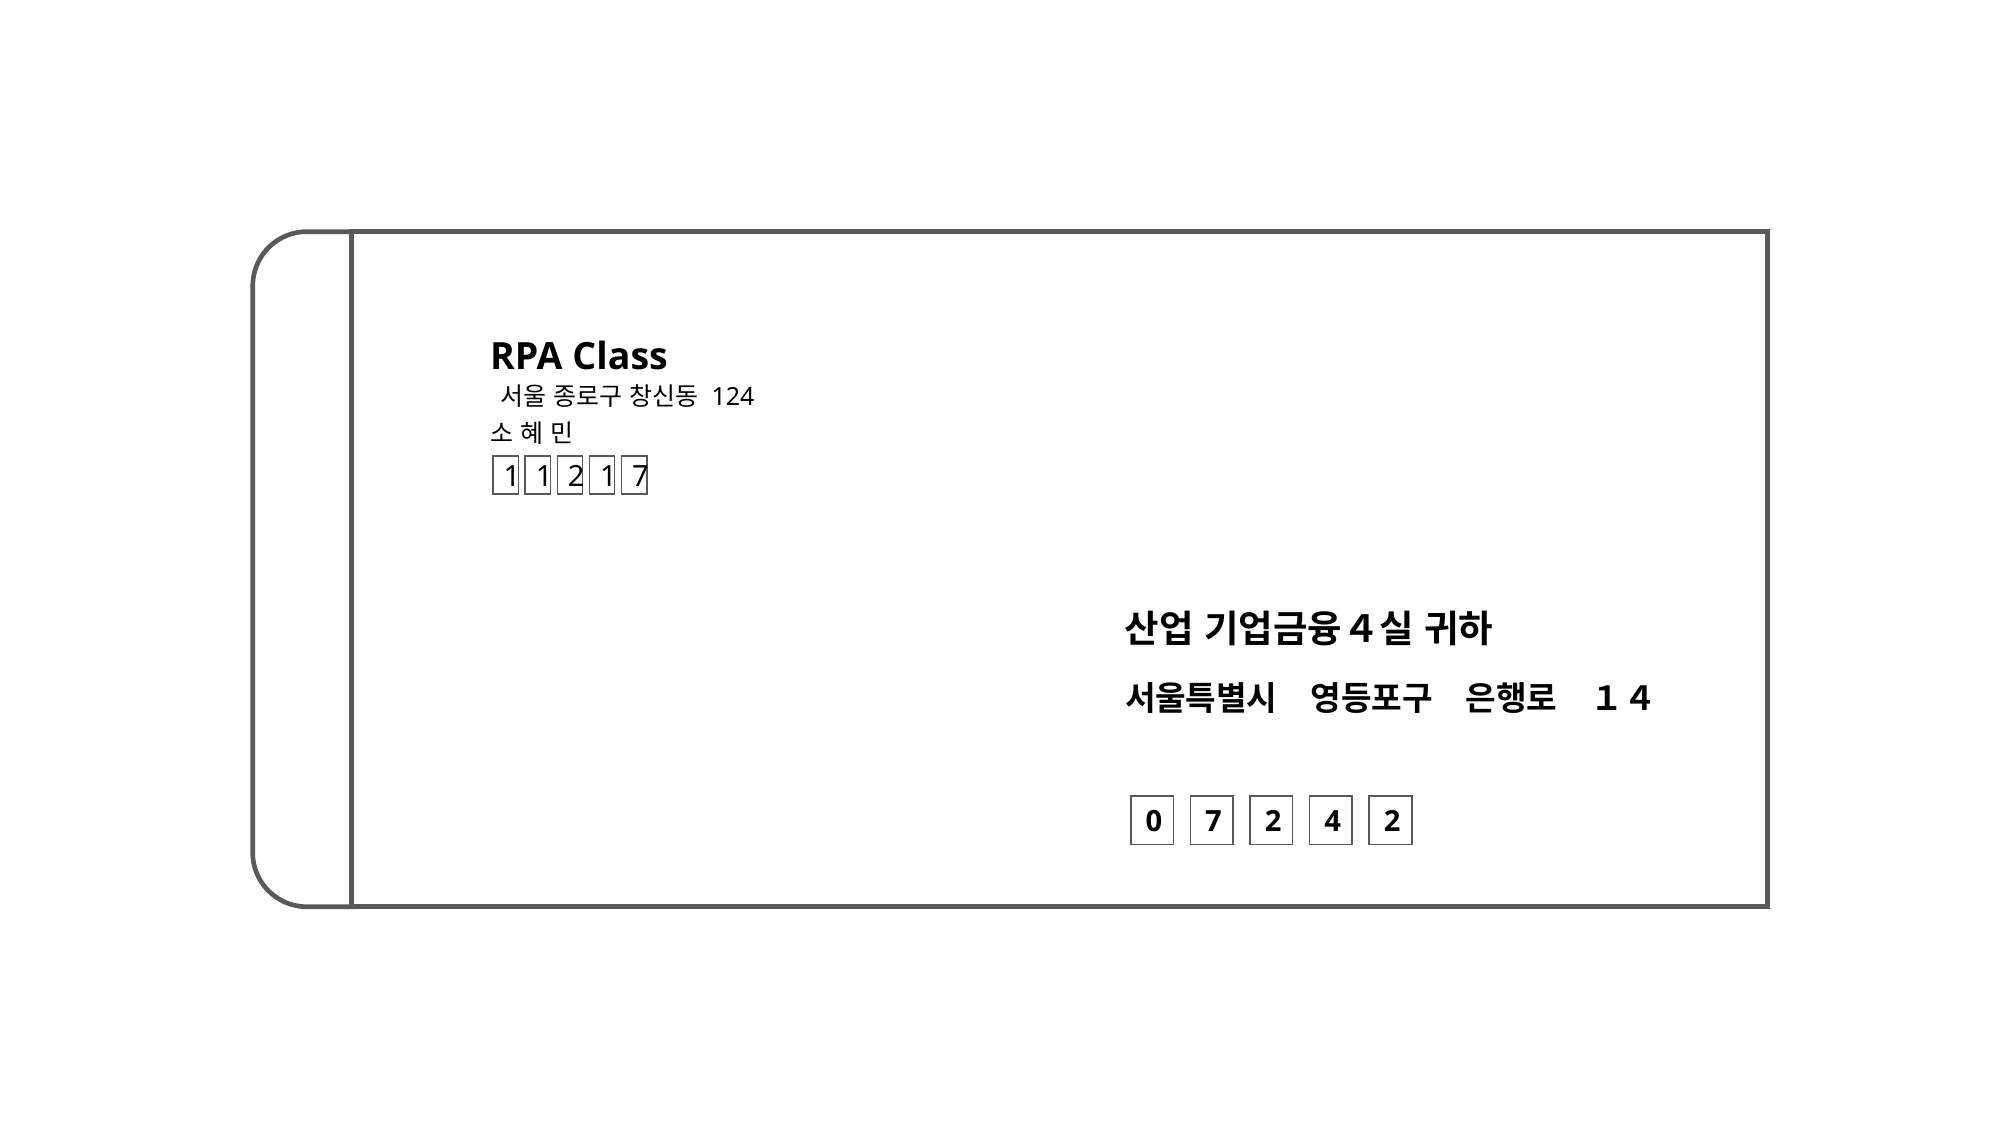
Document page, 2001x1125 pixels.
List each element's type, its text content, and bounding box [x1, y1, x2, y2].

text_box 서울특별시 영등포구 은행로 １４ [1110, 669, 1768, 804]
text_box 1 [588, 455, 616, 495]
text_box 산업 기업금융４실 귀하 [1110, 597, 1748, 657]
text_box 0 [1130, 795, 1174, 845]
text_box 1 [524, 455, 552, 495]
text_box 2 [1368, 795, 1413, 845]
text_box 1 [492, 455, 519, 495]
text_box 2 [556, 455, 584, 495]
text_box 소 혜 민 [476, 410, 647, 456]
text_box 7 [1189, 795, 1234, 845]
text_box [351, 231, 1769, 908]
text_box 4 [1309, 795, 1353, 845]
text_box 2 [1249, 795, 1294, 845]
text_box 서울 종로구 창신동 124 [485, 373, 770, 418]
text_box 7 [620, 455, 648, 495]
text_box [251, 230, 362, 908]
text_box RPA Class [475, 324, 683, 384]
